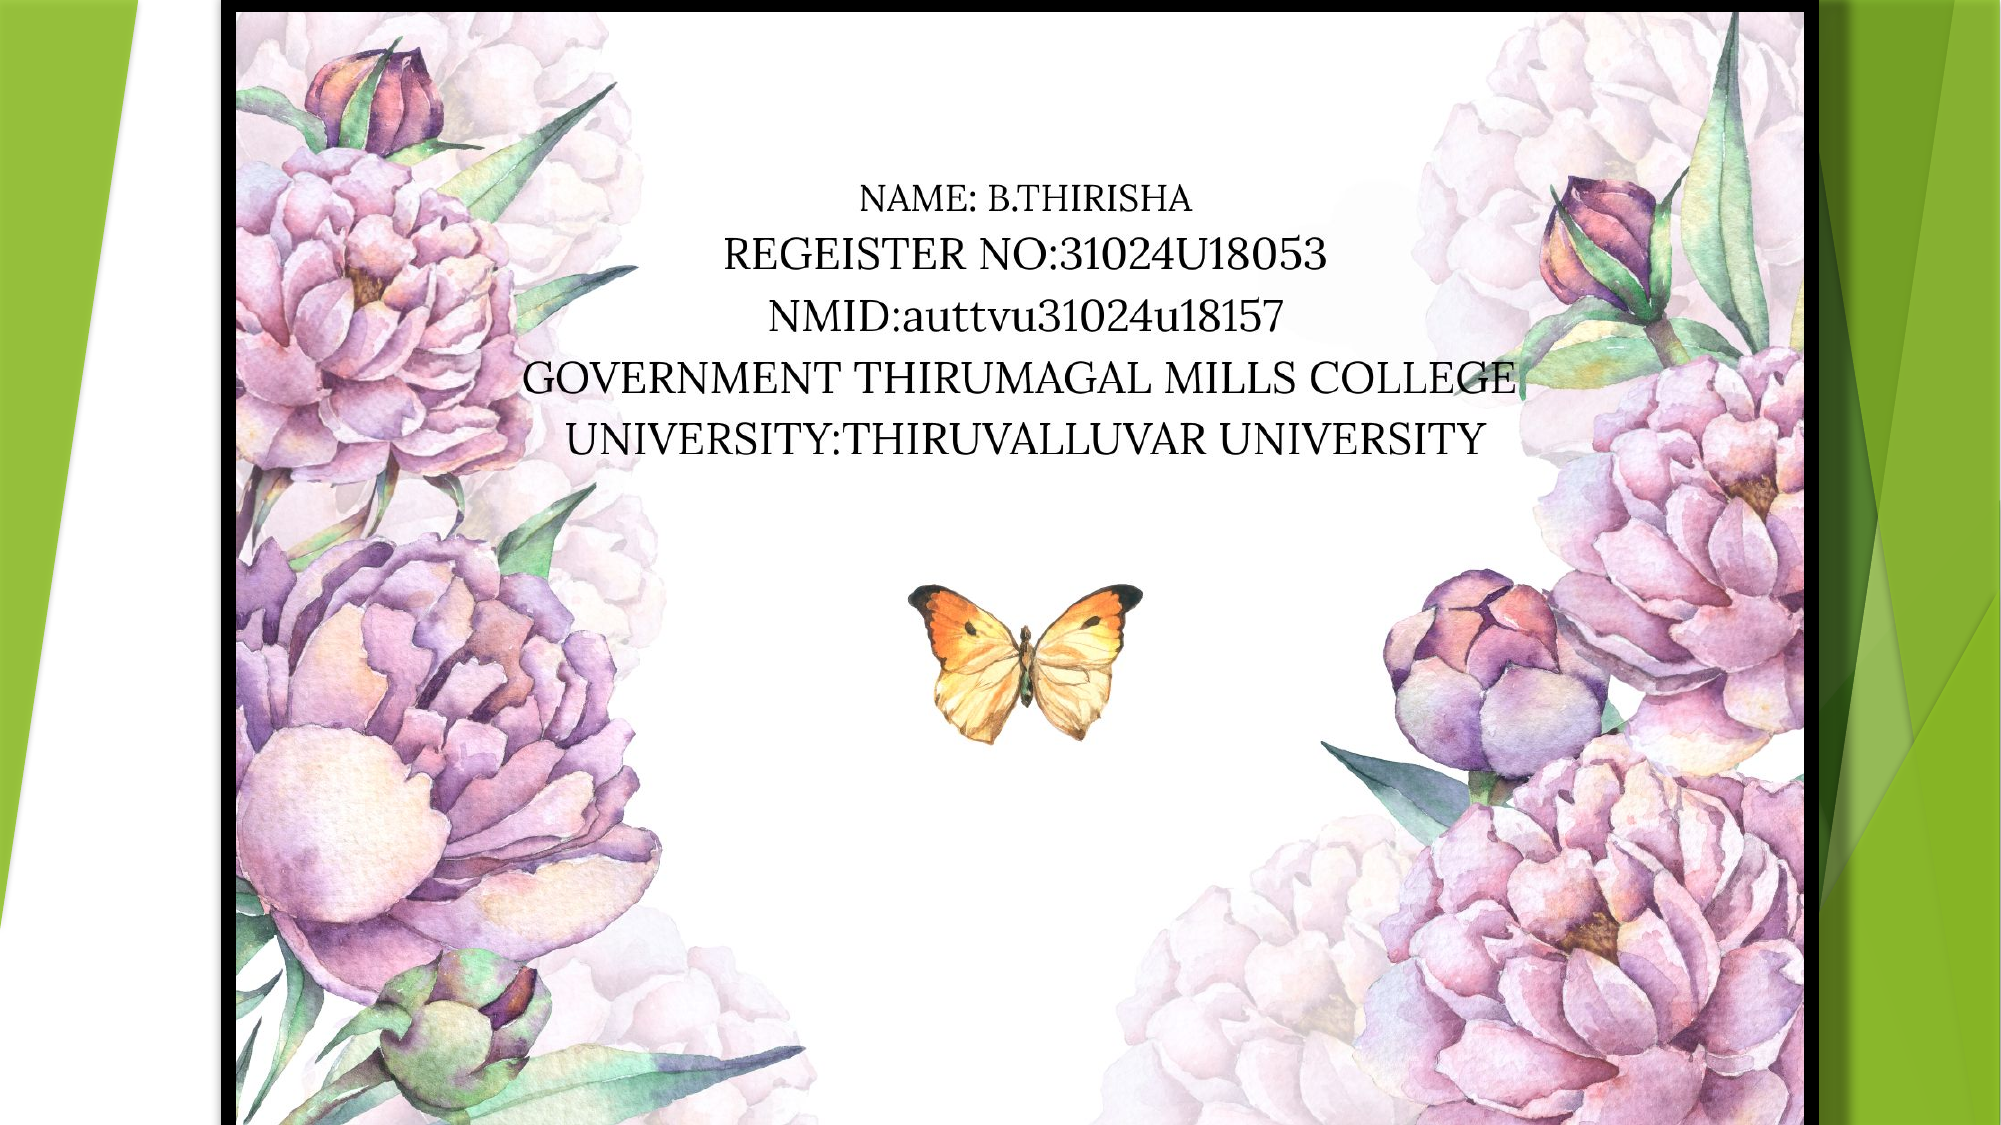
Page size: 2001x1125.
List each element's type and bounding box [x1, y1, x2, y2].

picture [234, 11, 1805, 1125]
